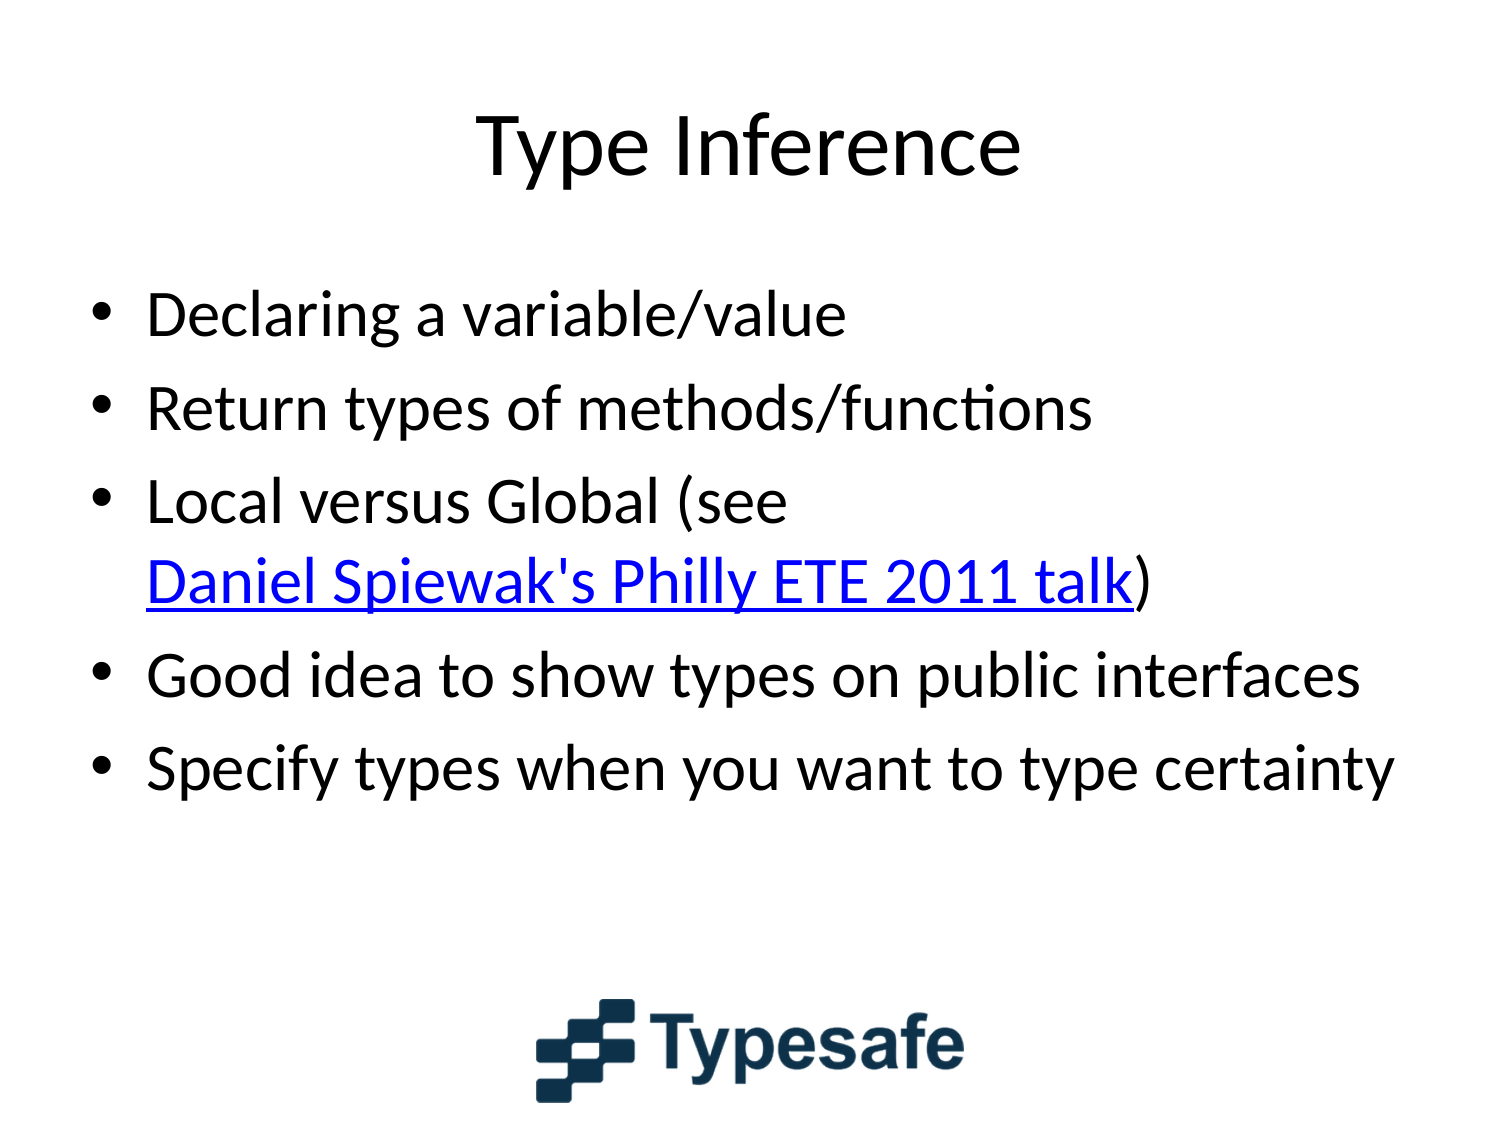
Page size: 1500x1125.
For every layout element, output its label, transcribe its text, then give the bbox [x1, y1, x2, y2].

picture [536, 1005, 964, 1103]
title Type Inference [75, 45, 1425, 233]
list Declaring a variable/value Return types of methods/functions Local versus Global (see Daniel Spiewak's Philly ETE 2011 talk) Good idea to show types on public interfaces Specify types when you want to type certainty [75, 262, 1425, 1005]
